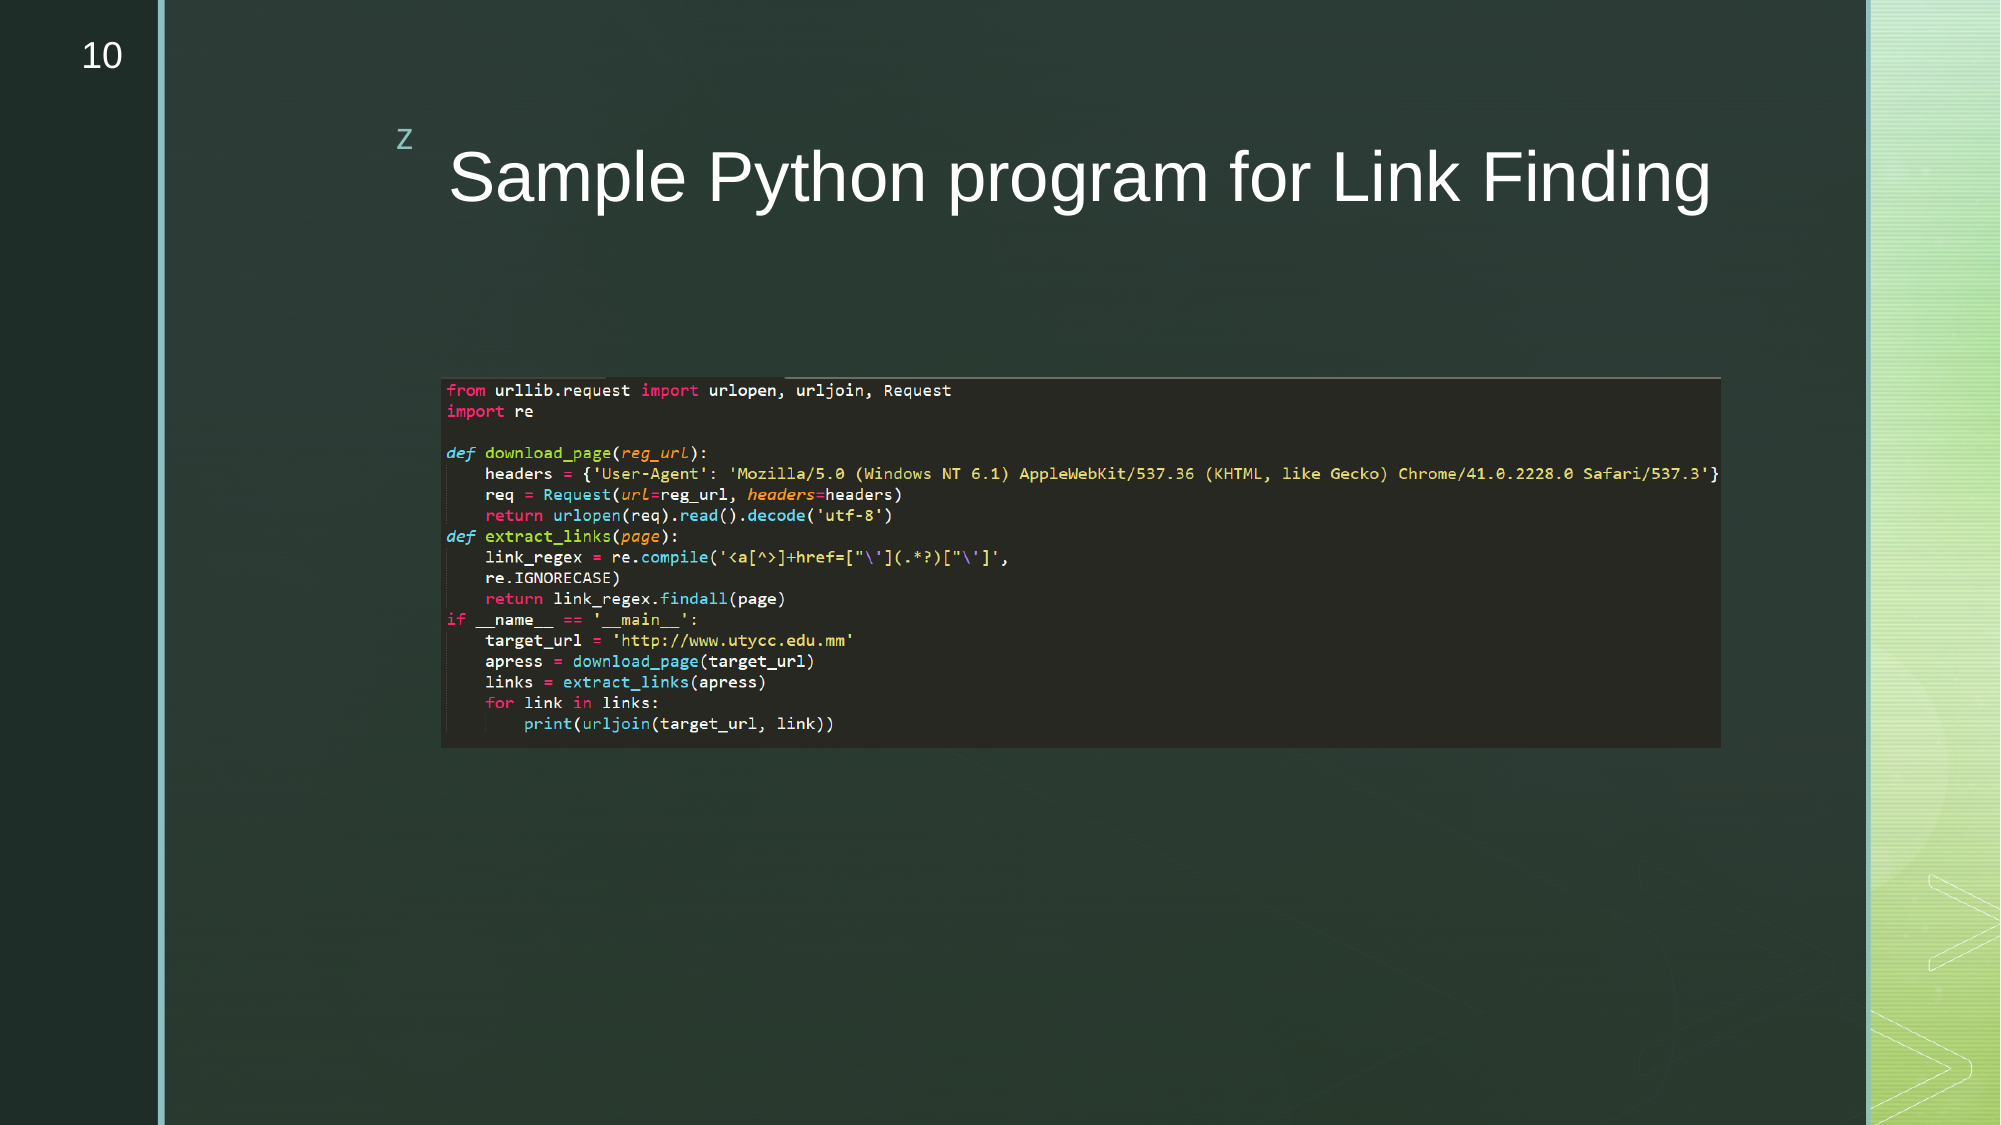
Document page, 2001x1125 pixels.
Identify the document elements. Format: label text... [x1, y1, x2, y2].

picture [1871, 0, 2001, 1125]
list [441, 377, 1721, 748]
slide_number 10 [25, 26, 131, 80]
title Sample Python program for Link Finding [428, 132, 1734, 310]
